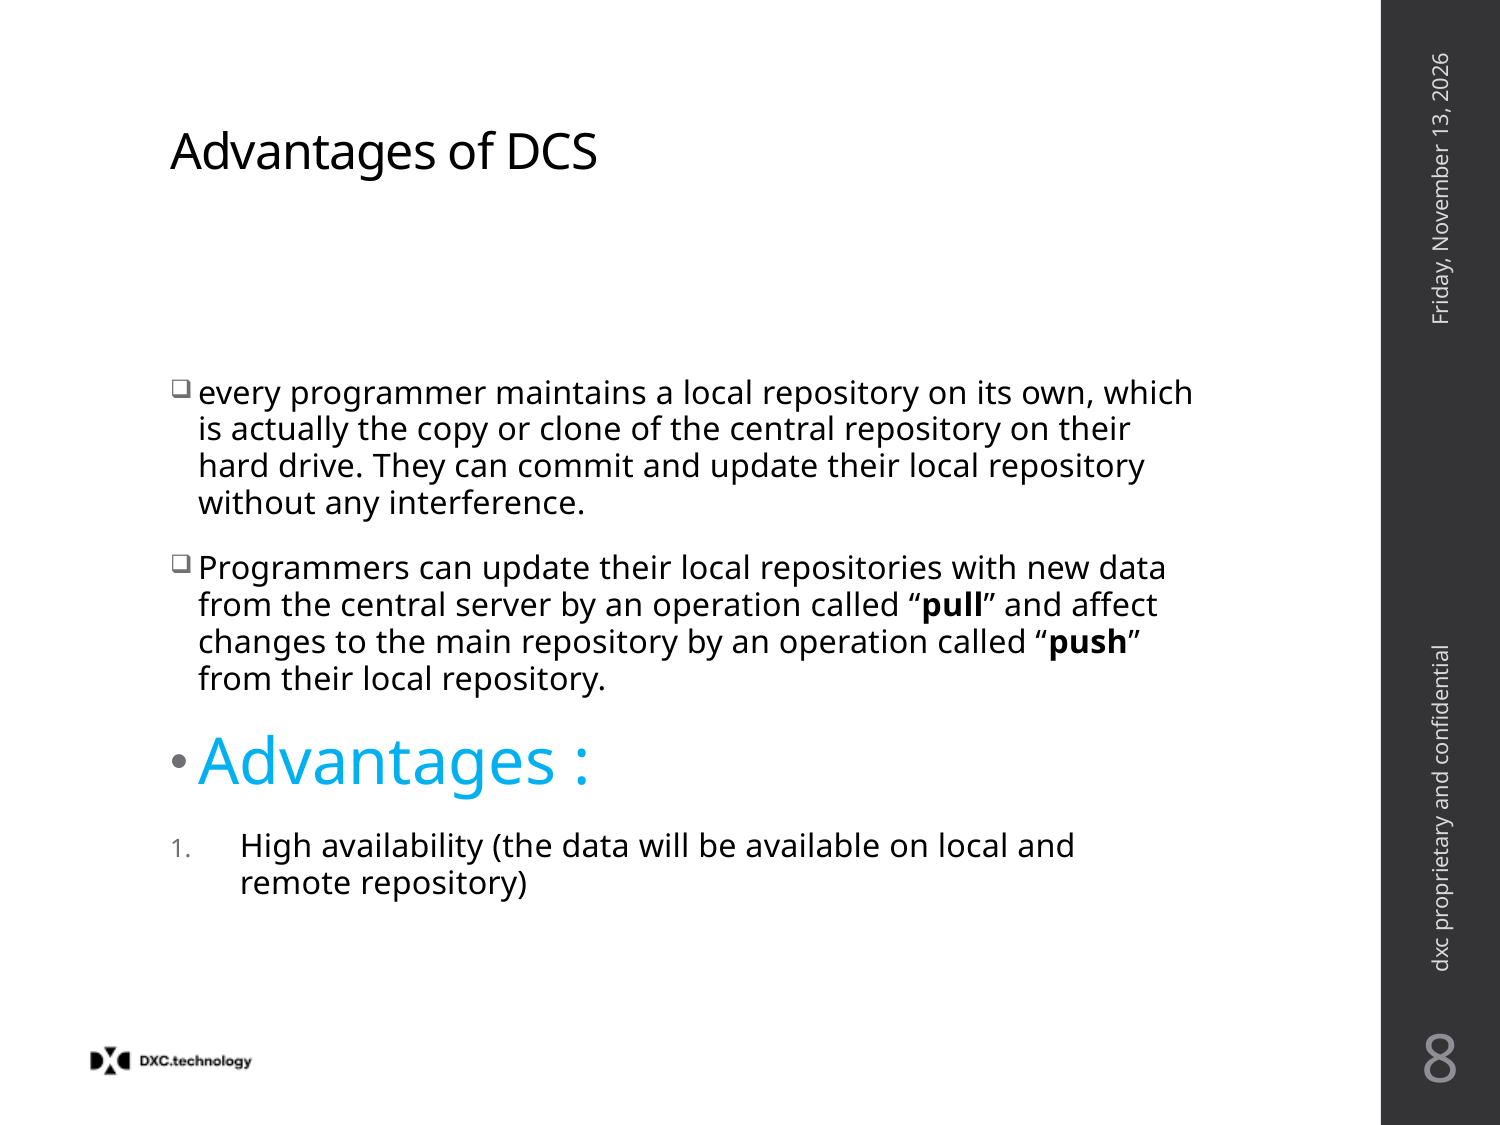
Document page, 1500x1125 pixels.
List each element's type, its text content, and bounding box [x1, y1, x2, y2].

slide_number 8 [1384, 1012, 1498, 1110]
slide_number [1418, 37, 1464, 351]
title Advantages of DCS [155, 60, 1348, 188]
picture [53, 1012, 291, 1110]
footer dxc proprietary and confidential [1418, 400, 1464, 988]
list every programmer maintains a local repository on its own, which is actually the copy or clone of the central repository on their hard drive. They can commit and update their local repository without any interference. Programmers can update their local repositories with new data from the central server by an operation called “pull” and affect changes to the main repository by an operation called “push” from their local repository. Advantages : High availability (the data will be available on local and remote repository) [155, 299, 1213, 913]
